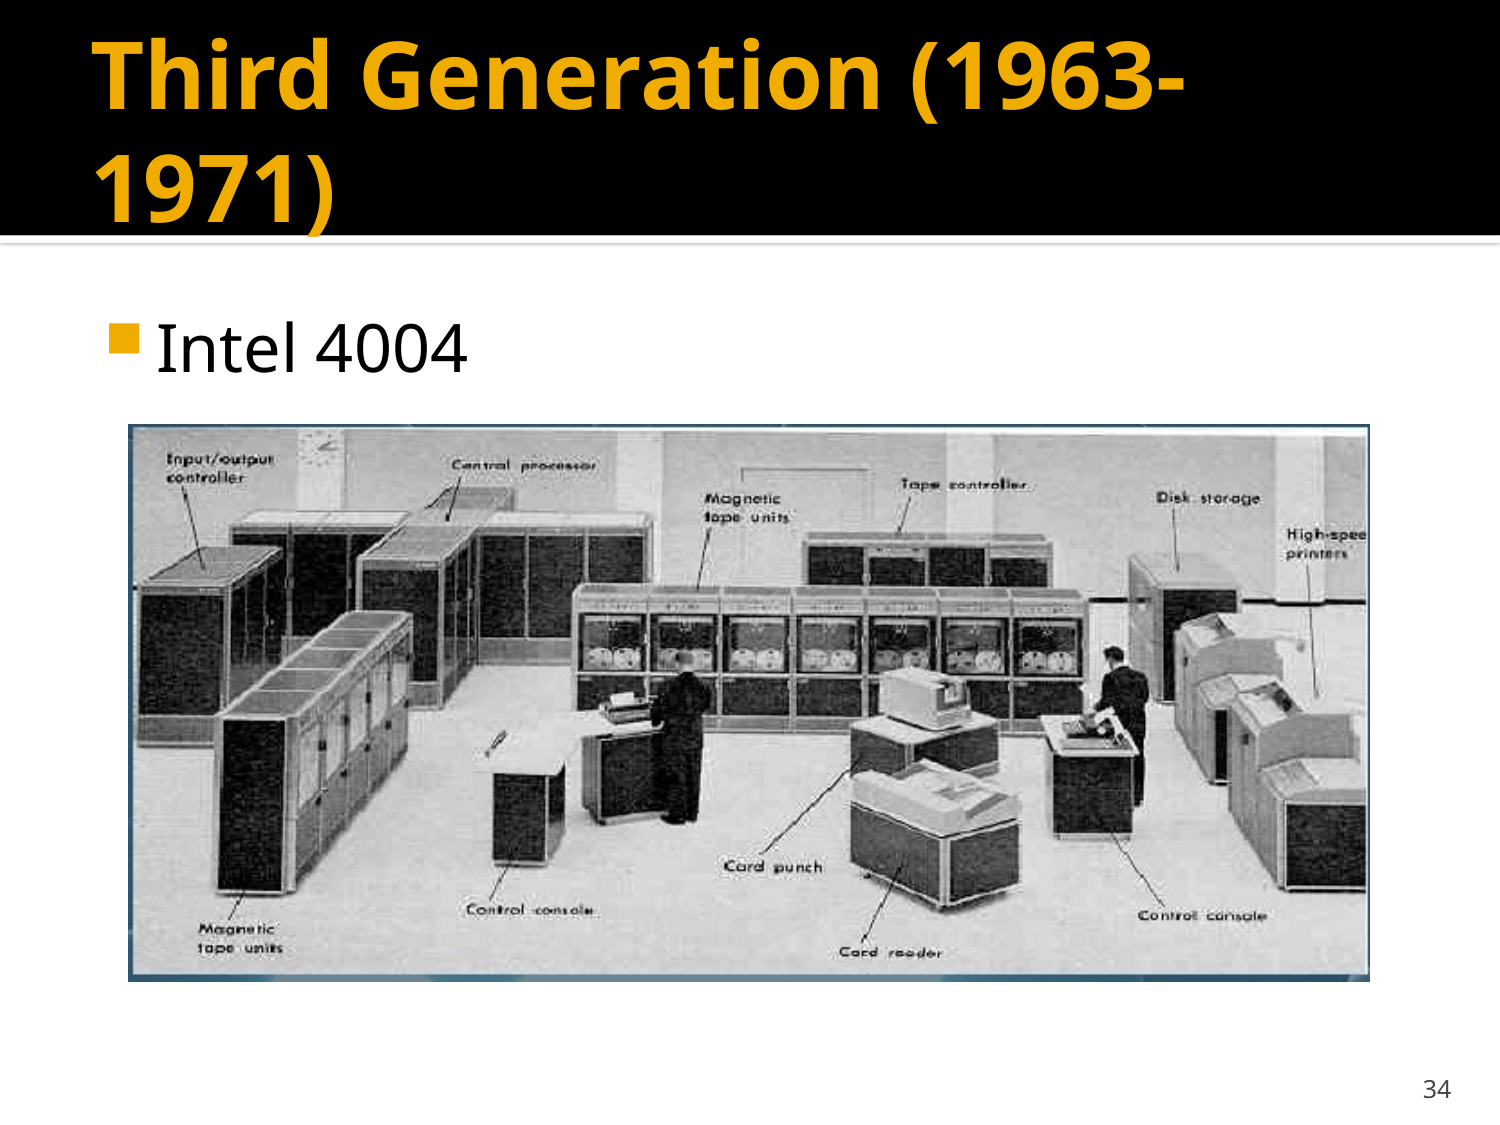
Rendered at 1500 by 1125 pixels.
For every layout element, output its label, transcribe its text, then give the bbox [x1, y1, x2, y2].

list Intel 4004 [75, 291, 1425, 1050]
title Third Generation (1963-1971) [75, 25, 1425, 231]
picture [128, 424, 1370, 982]
slide_number 34 [1345, 1062, 1467, 1108]
